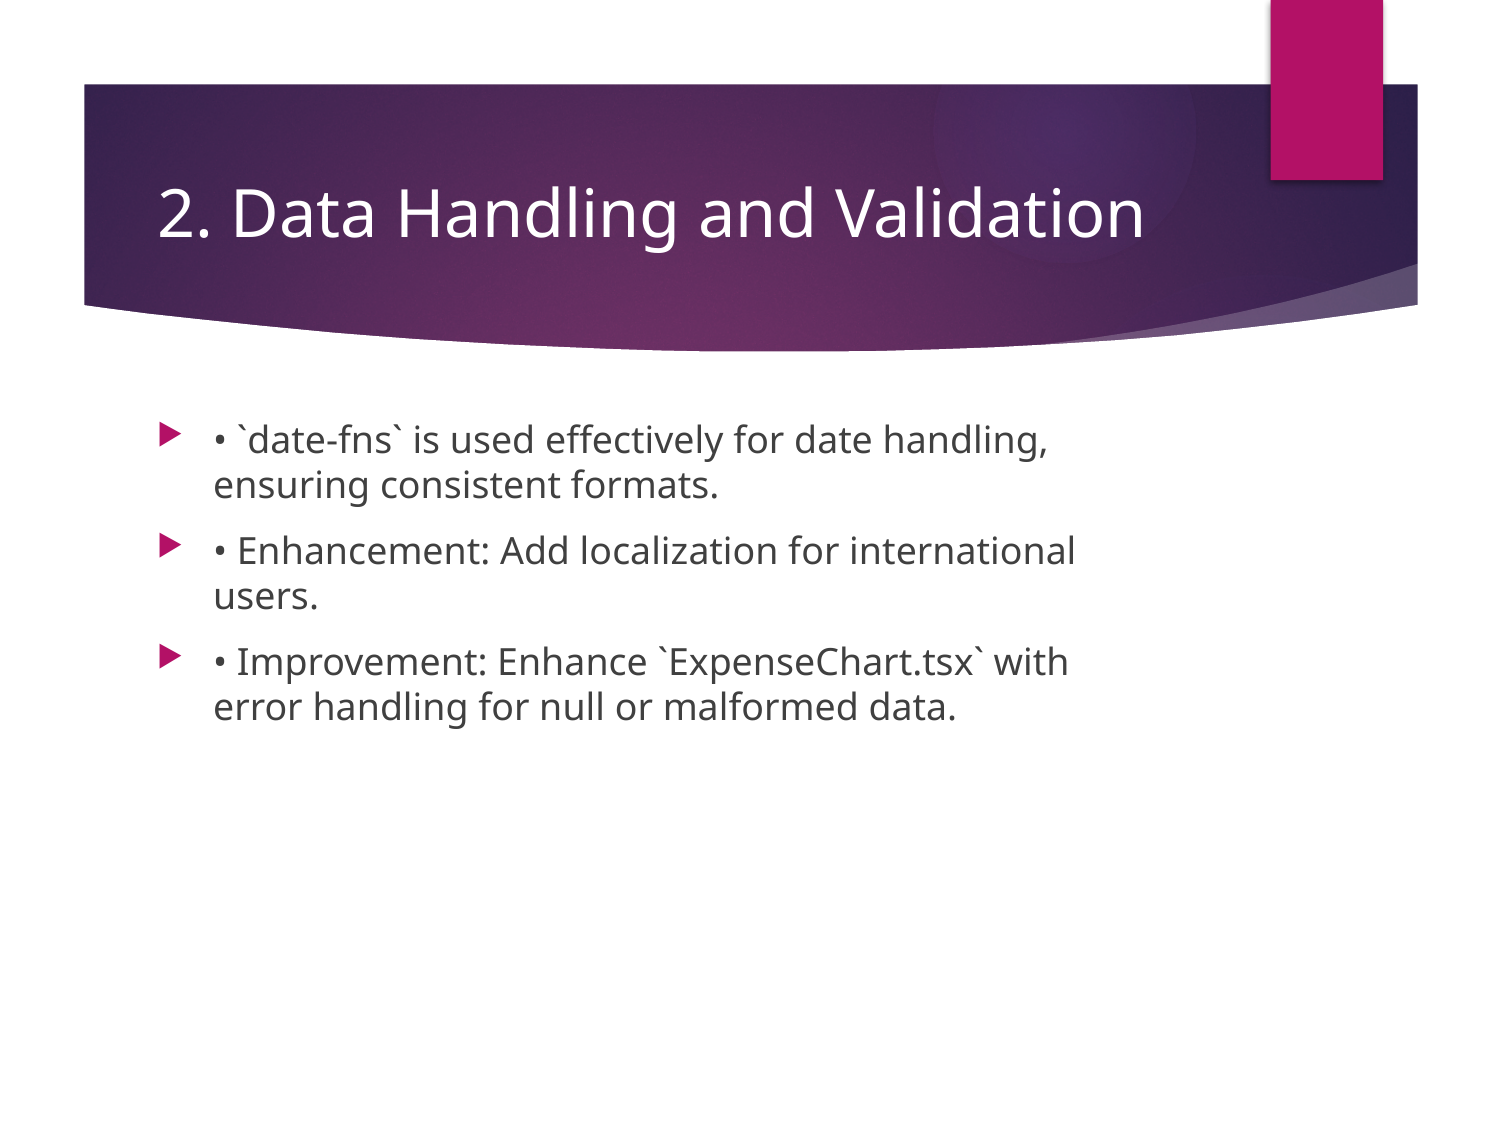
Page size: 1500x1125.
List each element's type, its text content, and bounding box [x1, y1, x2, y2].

title 2. Data Handling and Validation [142, 152, 1183, 269]
list • `date-fns` is used effectively for date handling, ensuring consistent formats. • Enhancement: Add localization for international users. • Improvement: Enhance `ExpenseChart.tsx` with error handling for null or malformed data. [141, 408, 1183, 988]
